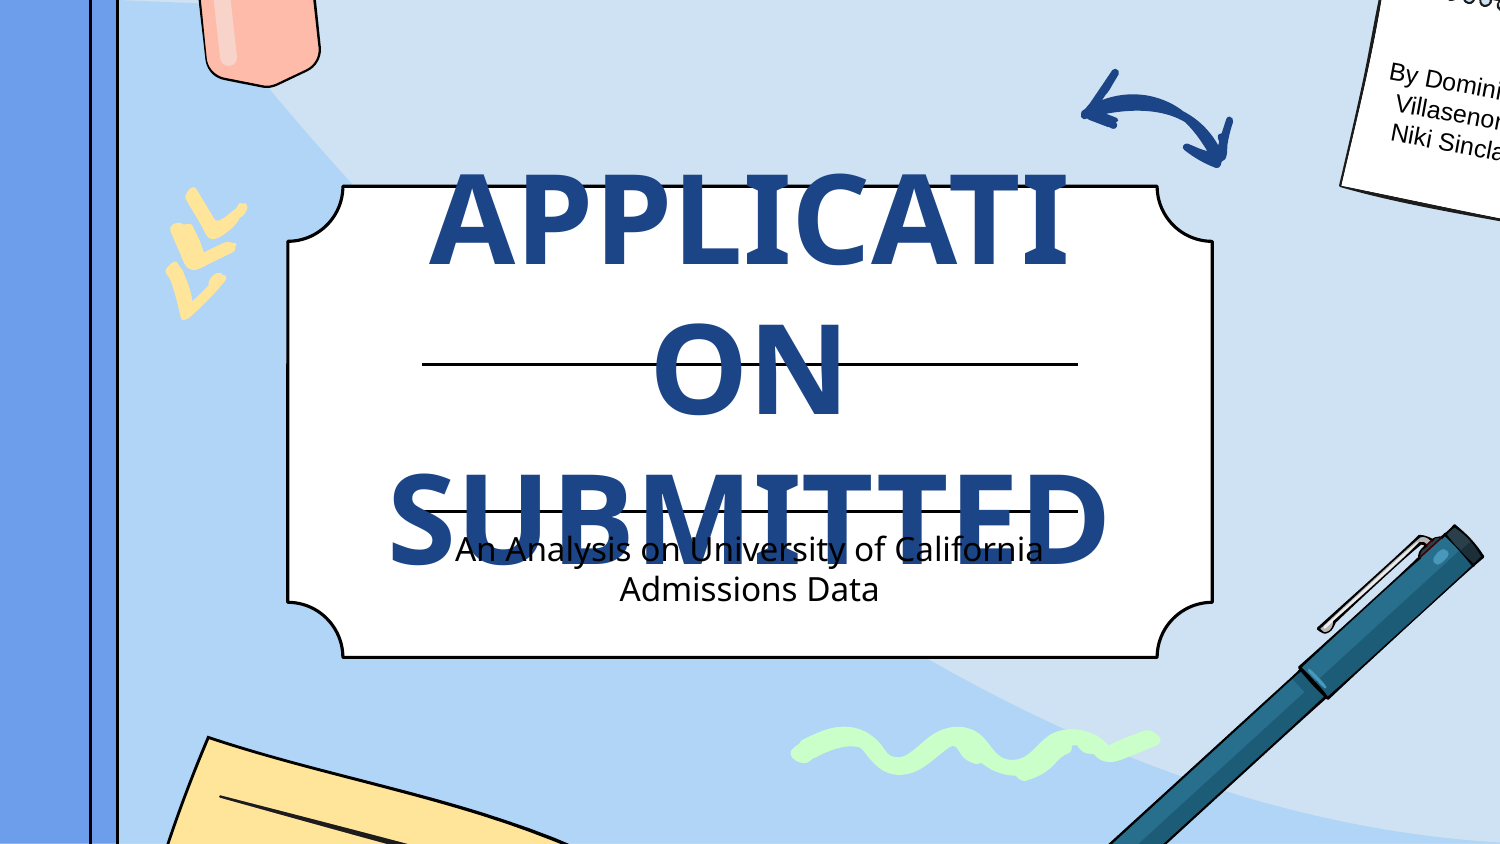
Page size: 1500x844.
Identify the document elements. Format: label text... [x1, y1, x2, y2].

title APPLICATION SUBMITTED [385, 245, 1115, 484]
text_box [786, 727, 1167, 781]
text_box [130, 221, 264, 291]
text_box [1080, 68, 1234, 169]
text_box By Dominique Villasenor & Niki Sinclair [1350, 15, 1500, 205]
subtitle An Analysis on University of California Admissions Data [385, 539, 1115, 598]
